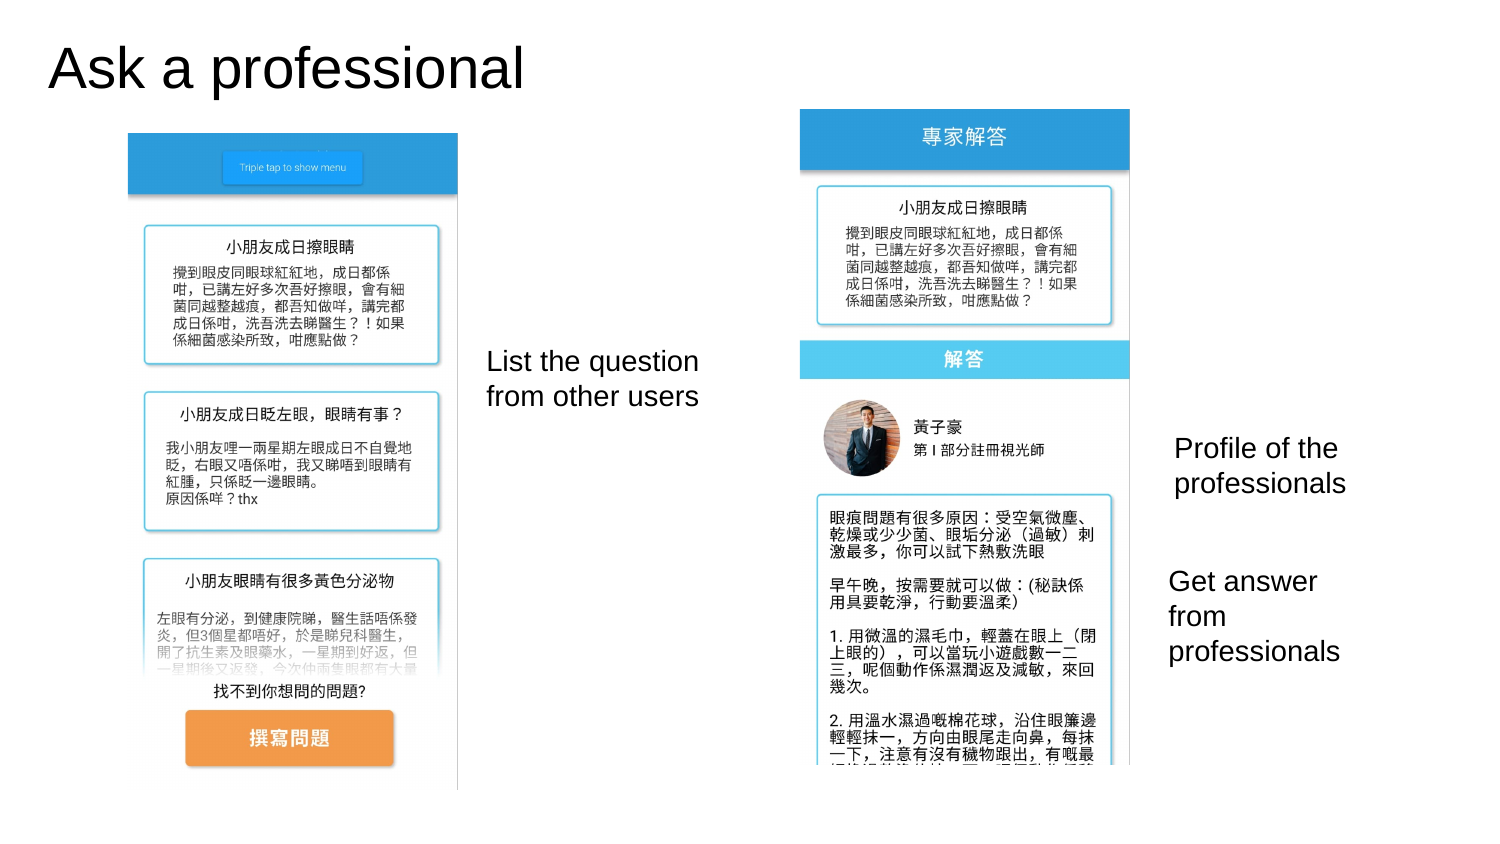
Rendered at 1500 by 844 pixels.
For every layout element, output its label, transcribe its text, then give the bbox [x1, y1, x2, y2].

title Ask a professional [33, 15, 1431, 110]
text_box Profile of the professionals [1159, 414, 1372, 537]
picture [799, 108, 1130, 765]
text_box List the question from other users [471, 326, 724, 450]
text_box Get answer from professionals [1153, 547, 1366, 671]
picture [127, 133, 458, 790]
